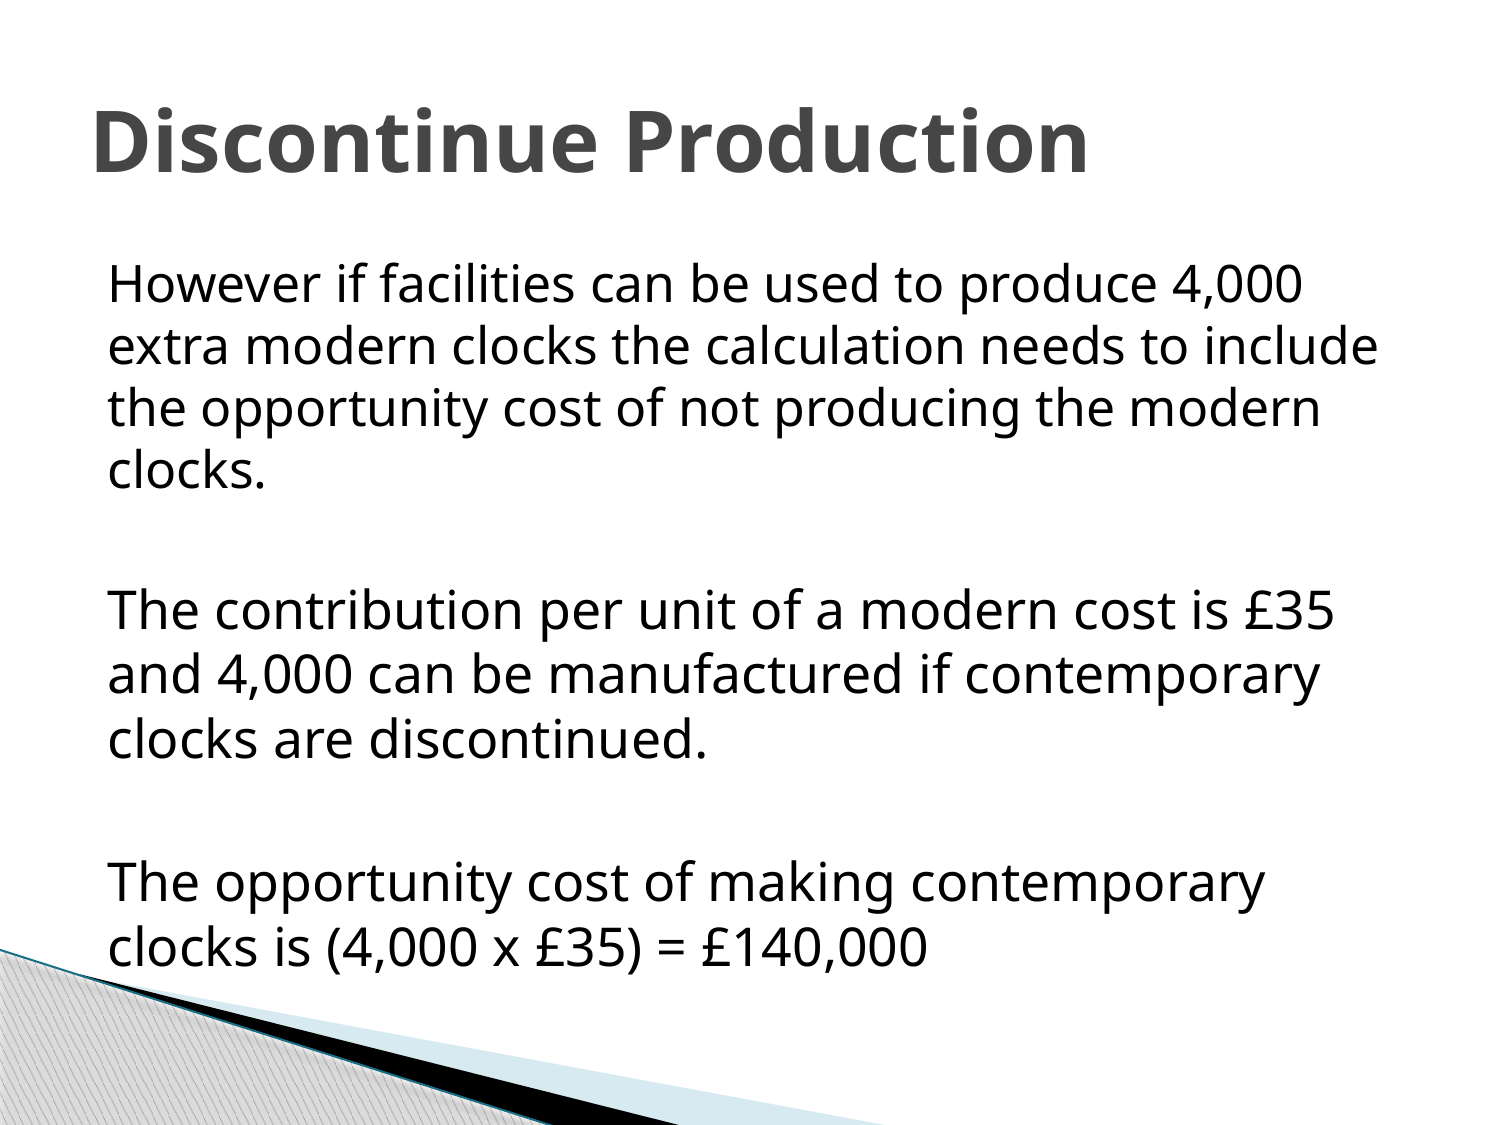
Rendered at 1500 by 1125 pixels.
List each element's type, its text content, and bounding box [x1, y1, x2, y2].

title Discontinue Production [75, 45, 1425, 233]
list However if facilities can be used to produce 4,000 extra modern clocks the calculation needs to include the opportunity cost of not producing the modern clocks. The contribution per unit of a modern cost is £35 and 4,000 can be manufactured if contemporary clocks are discontinued. The opportunity cost of making contemporary clocks is (4,000 x £35) = £140,000 [75, 243, 1425, 986]
